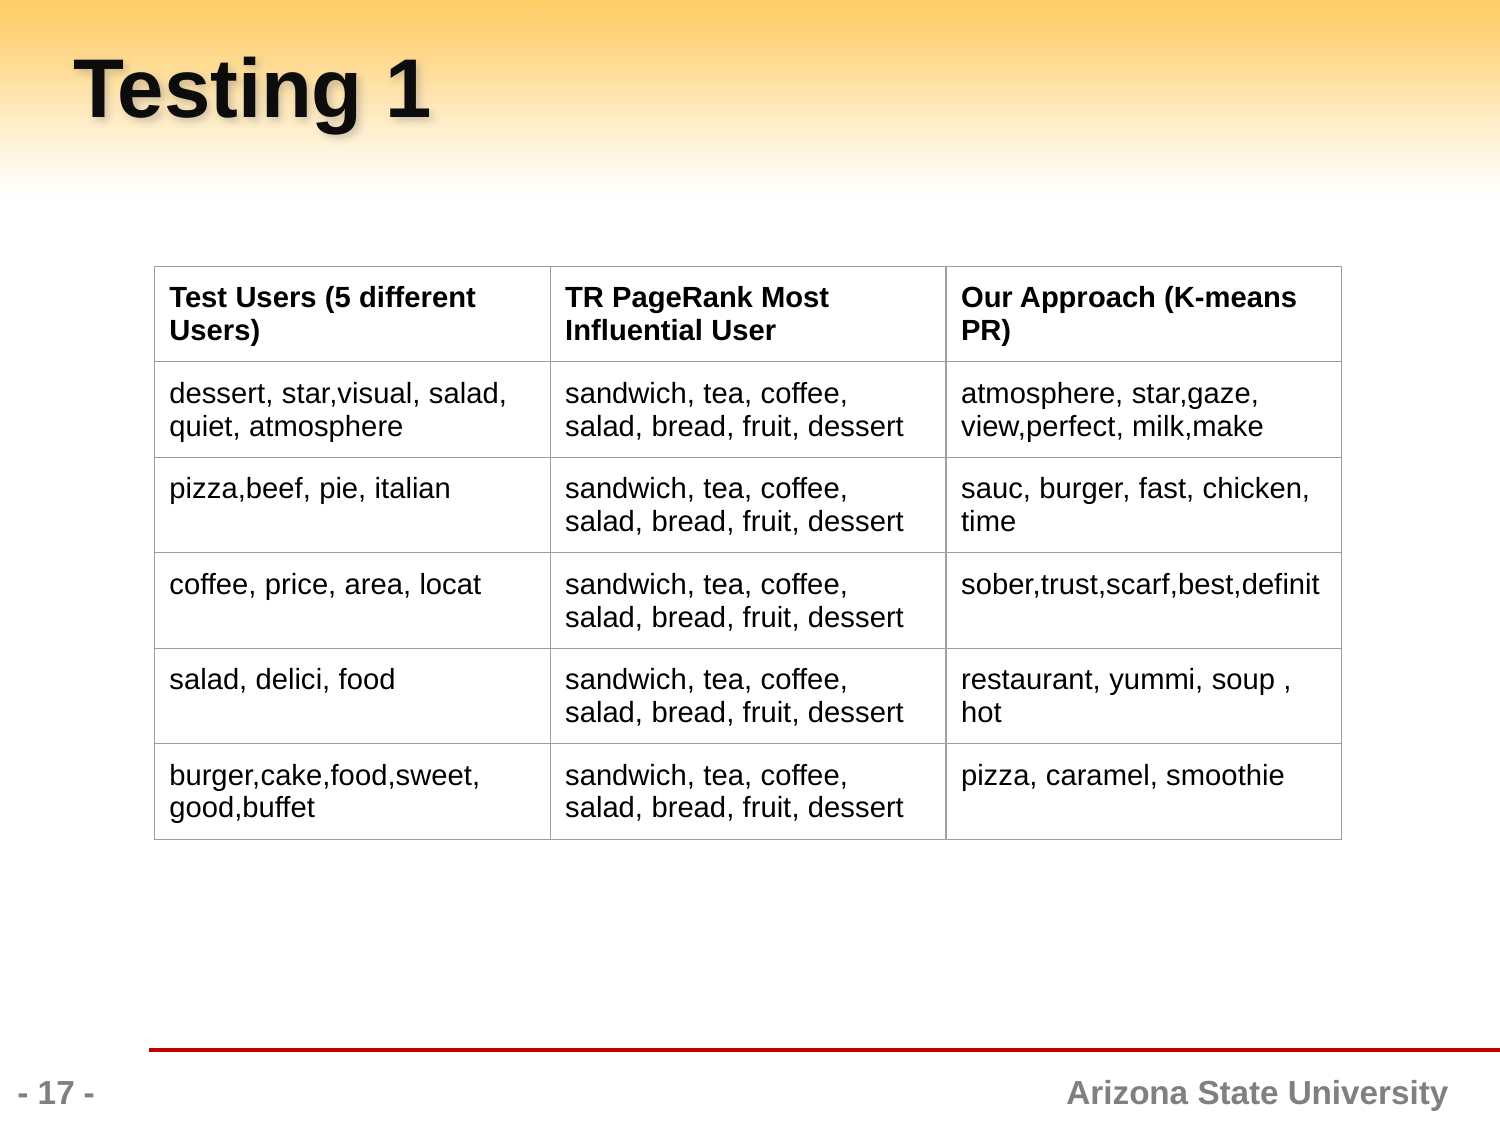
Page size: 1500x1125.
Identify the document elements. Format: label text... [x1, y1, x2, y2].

table_cell sober,trust,scarf,best,definit [947, 553, 1341, 648]
table_cell salad, delici, food [155, 649, 550, 743]
table_header TR PageRank Most Influential User [551, 267, 945, 361]
table_header Our Approach (K-means PR) [947, 267, 1341, 361]
title Testing 1 [73, 18, 1424, 149]
table_cell pizza, caramel, smoothie [947, 744, 1341, 839]
table_cell sauc, burger, fast, chicken, time [947, 458, 1341, 552]
list [73, 149, 1424, 991]
slide_number - 17 - [0, 1064, 113, 1125]
picture [0, 0, 1500, 198]
table_cell coffee, price, area, locat [155, 553, 550, 648]
table_cell sandwich, tea, coffee, salad, bread, fruit, dessert [551, 458, 945, 552]
table_cell sandwich, tea, coffee, salad, bread, fruit, dessert [551, 649, 945, 743]
table_cell dessert, star,visual, salad, quiet, atmosphere [155, 362, 550, 457]
table_cell sandwich, tea, coffee, salad, bread, fruit, dessert [551, 553, 945, 648]
table_cell sandwich, tea, coffee, salad, bread, fruit, dessert [551, 362, 945, 457]
table_cell burger,cake,food,sweet, good,buffet [155, 744, 550, 839]
table_cell atmosphere, star,gaze, view,perfect, milk,make [947, 362, 1341, 457]
table_cell restaurant, yummi, soup , hot [947, 649, 1341, 743]
table_header Test Users (5 different Users) [155, 267, 550, 361]
table_cell sandwich, tea, coffee, salad, bread, fruit, dessert [551, 744, 945, 839]
table_cell pizza,beef, pie, italian [155, 458, 550, 552]
